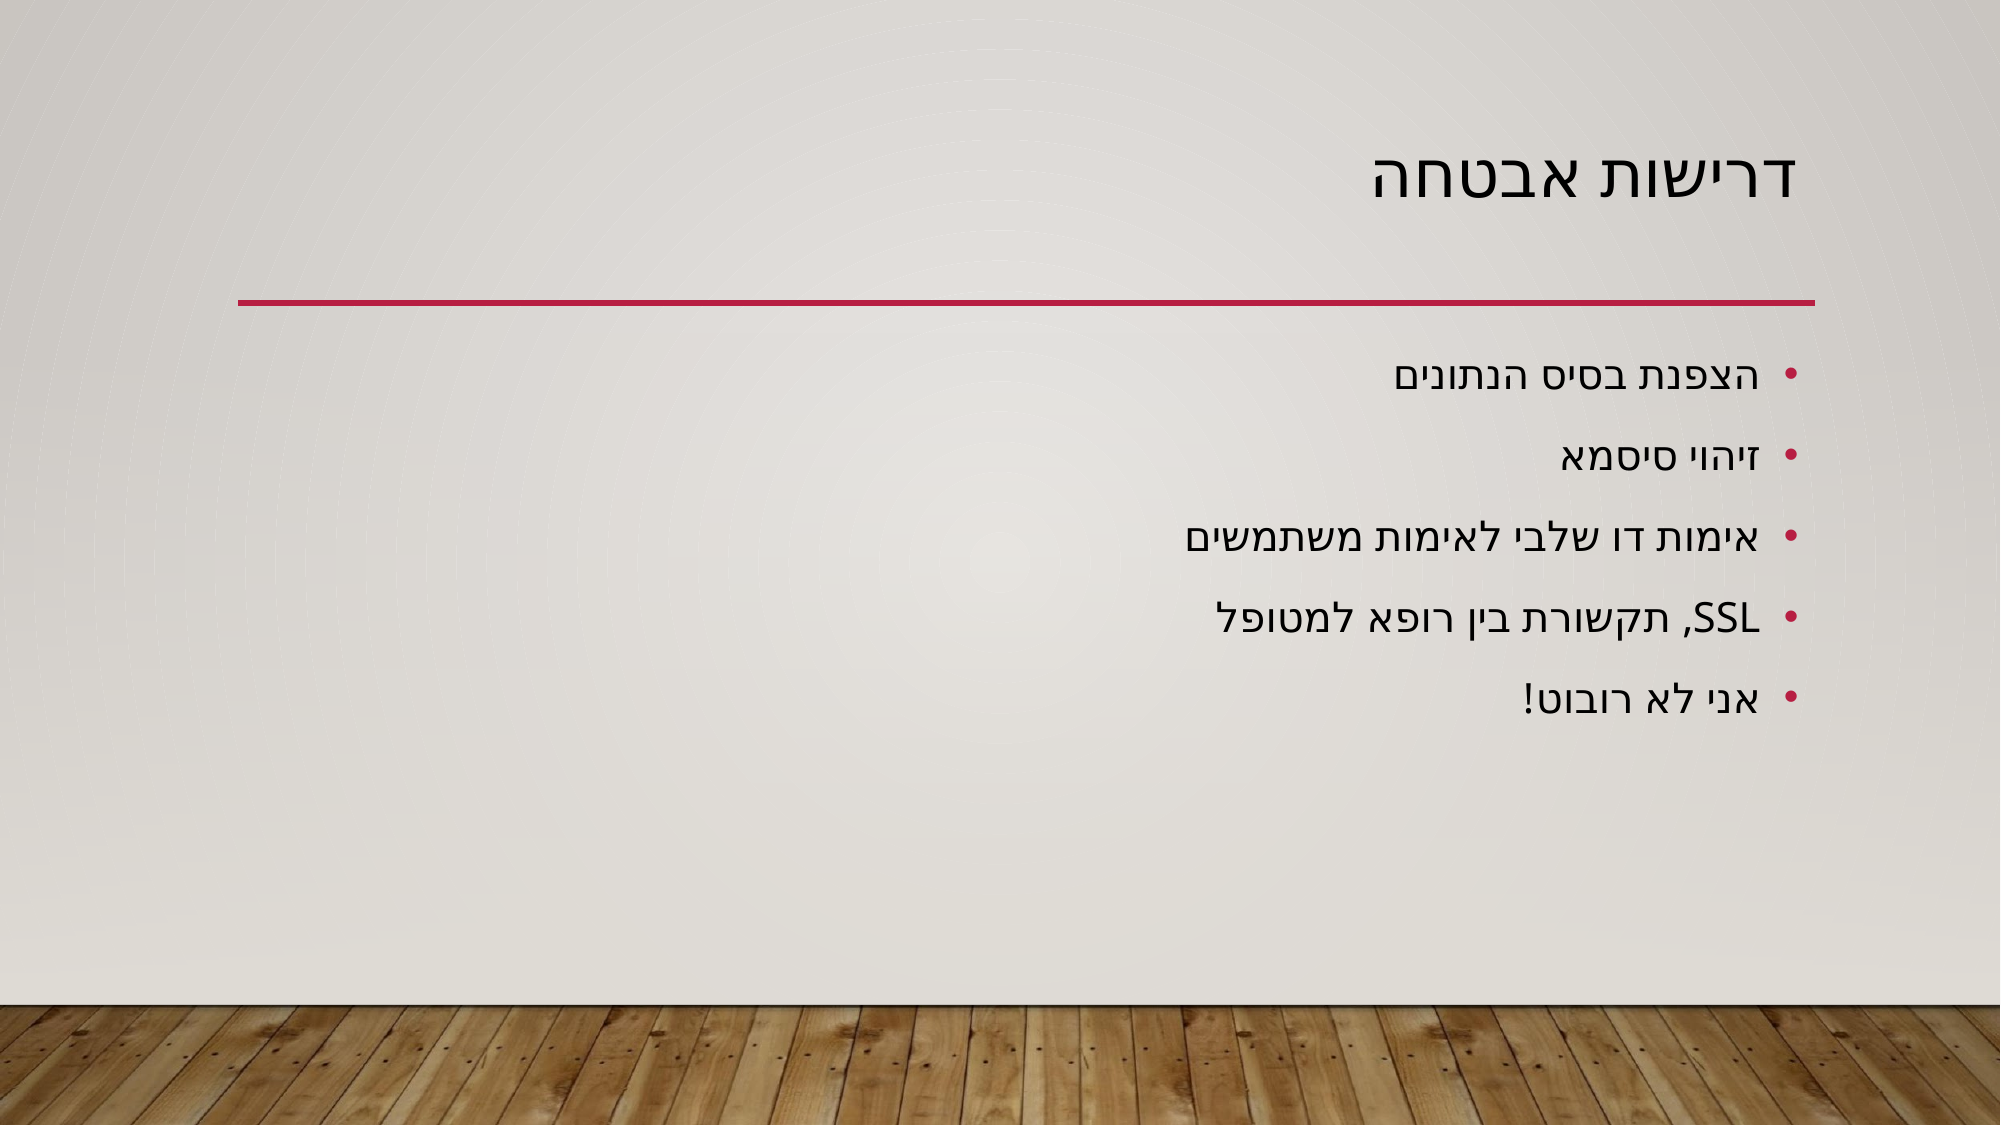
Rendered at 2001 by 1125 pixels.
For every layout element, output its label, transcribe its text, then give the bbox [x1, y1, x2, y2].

list הצפנת בסיס הנתונים זיהוי סיסמא אימות דו שלבי לאימות משתמשים SSL, תקשורת בין רופא למטופל אני לא רובוט! [238, 330, 1814, 897]
title דרישות אבטחה [238, 131, 1814, 305]
picture [0, 1005, 2000, 1125]
